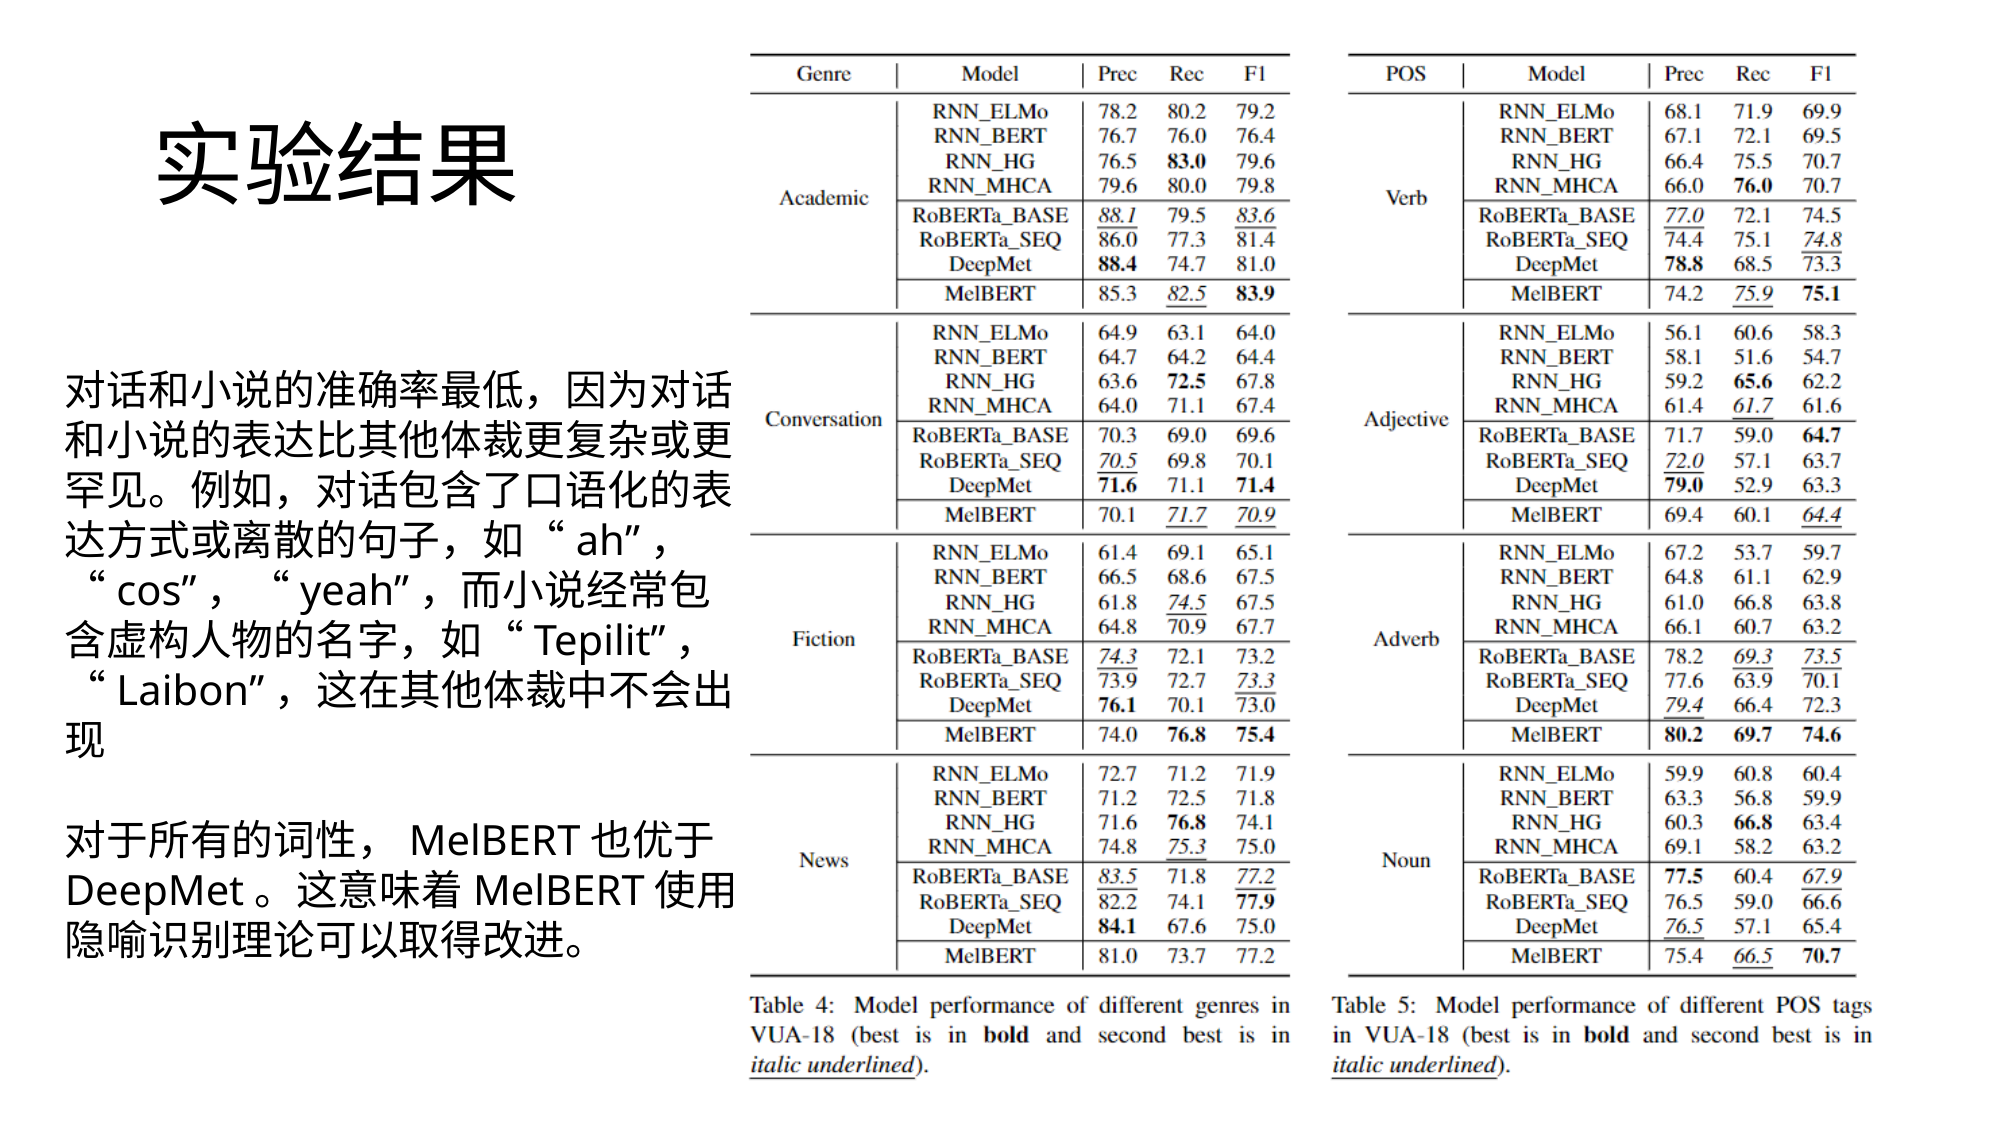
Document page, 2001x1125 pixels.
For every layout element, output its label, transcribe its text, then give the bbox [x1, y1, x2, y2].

text_box 对话和小说的准确率最低，因为对话和小说的表达比其他体裁更复杂或更罕见。例如，对话包含了口语化的表达方式或离散的句子，如“ah”，“cos”，“yeah”，而小说经常包含虚构人物的名字，如“Tepilit”，“Laibon”，这在其他体裁中不会出现 对于所有的词性，MelBERT也优于DeepMet。这意味着MelBERT使用隐喻识别理论可以取得改进。 [50, 356, 710, 1022]
title 实验结果 [137, 59, 710, 278]
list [710, 27, 1950, 1098]
